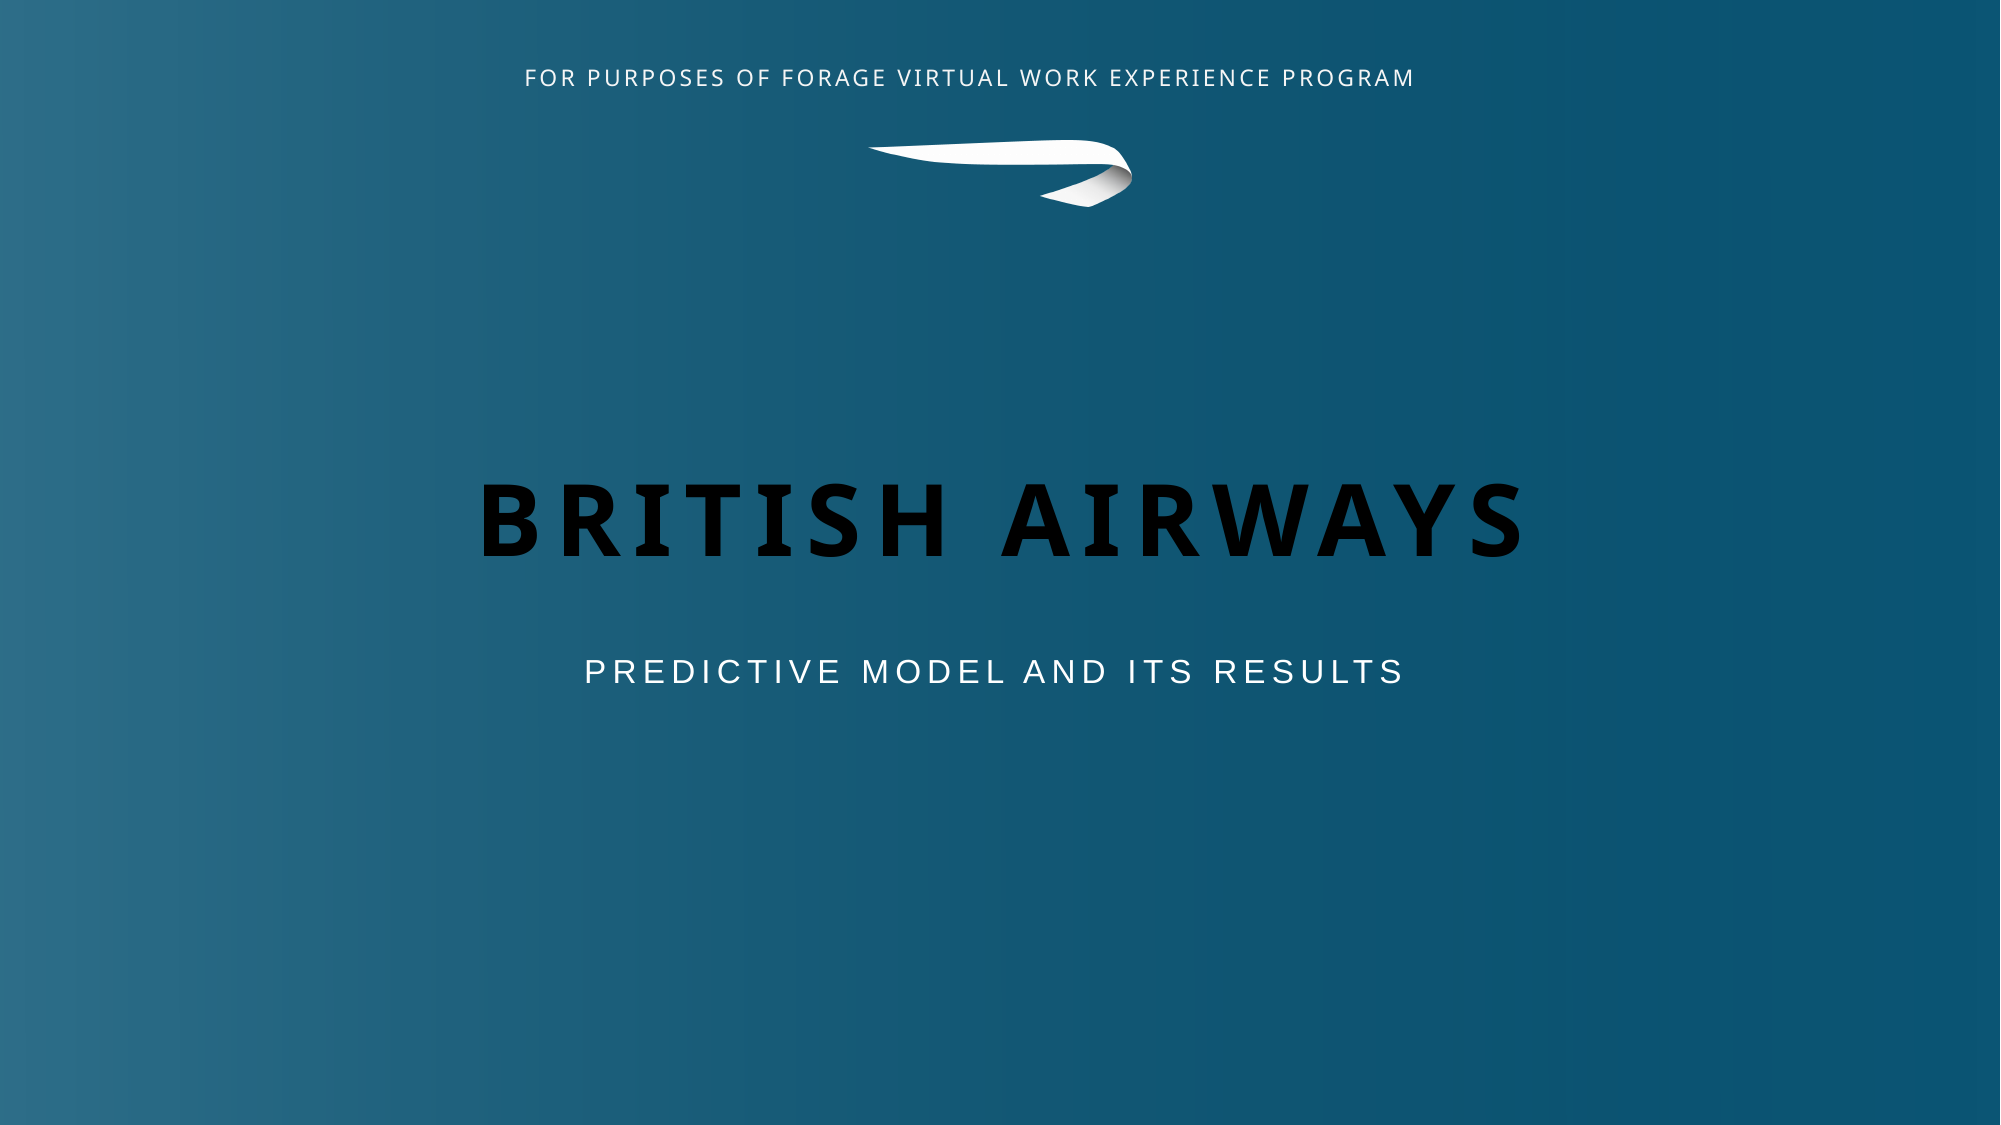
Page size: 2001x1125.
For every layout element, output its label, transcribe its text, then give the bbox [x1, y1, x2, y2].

title British Airways [456, 328, 1544, 598]
subtitle Predictive model and its results [243, 598, 1744, 742]
picture [868, 140, 1132, 207]
